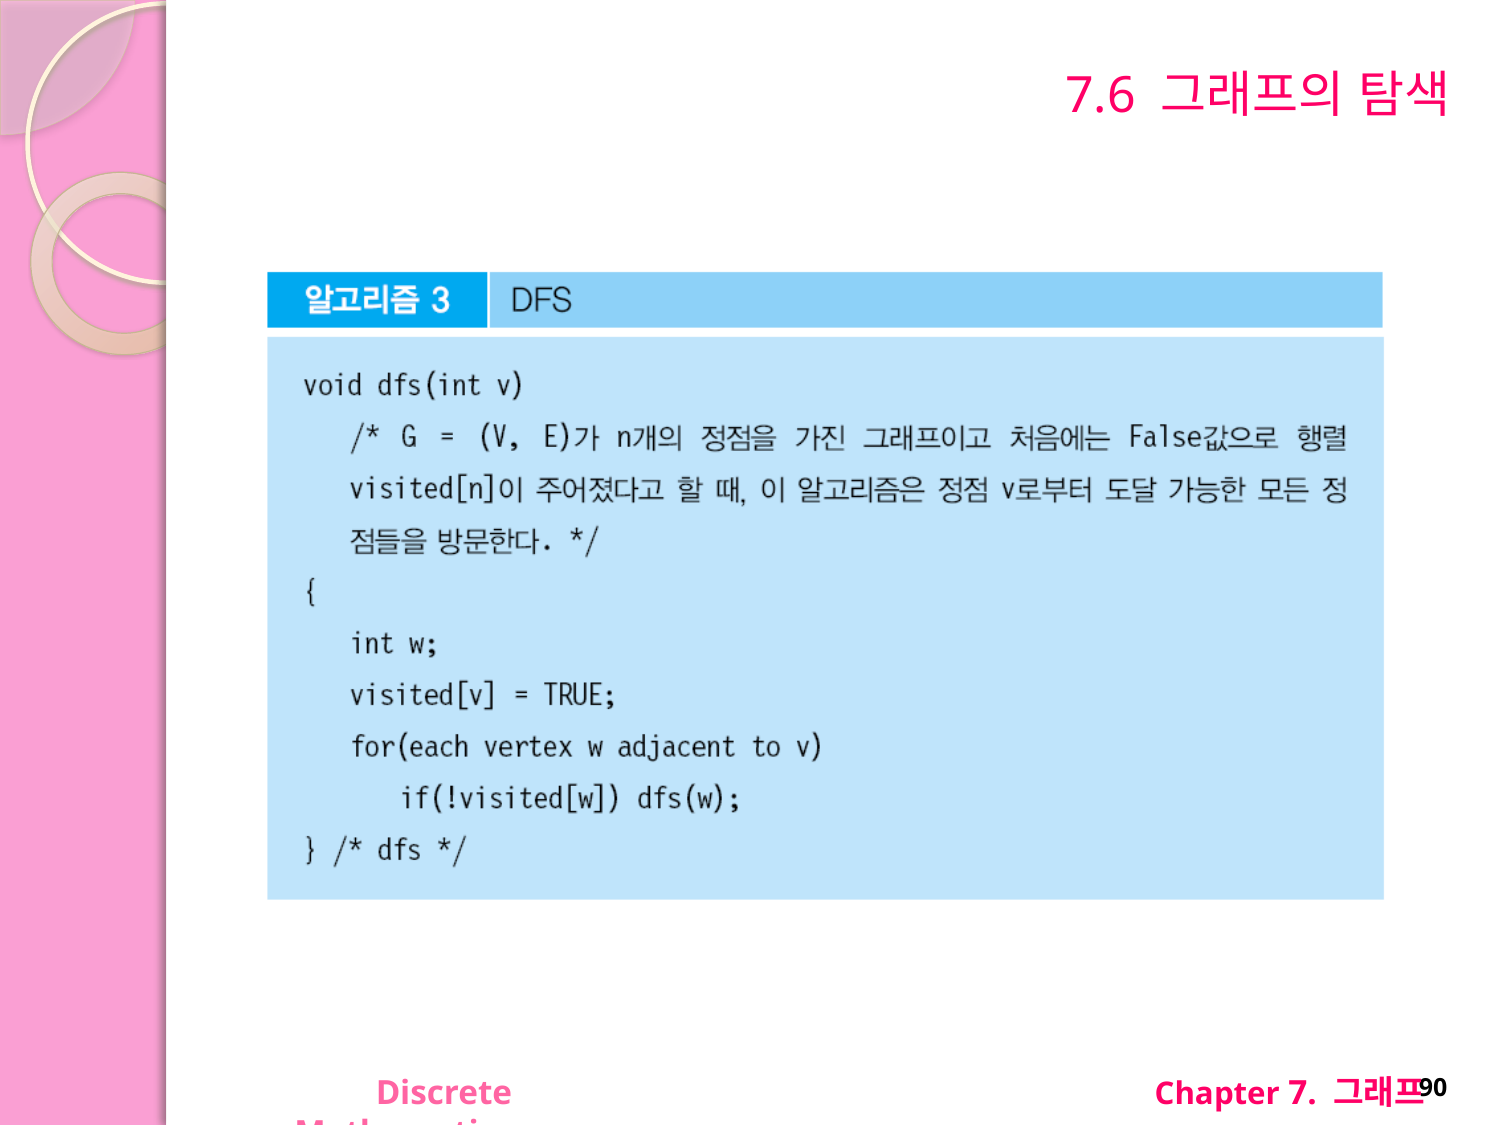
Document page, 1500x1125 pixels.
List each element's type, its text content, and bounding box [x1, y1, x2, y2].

title 7.6 그래프의 탐색 [235, 45, 1466, 141]
text_box Chapter 7. 그래프 [1139, 1063, 1500, 1119]
text_box Discrete Mathematics [172, 1063, 528, 1125]
picture [253, 255, 1396, 918]
